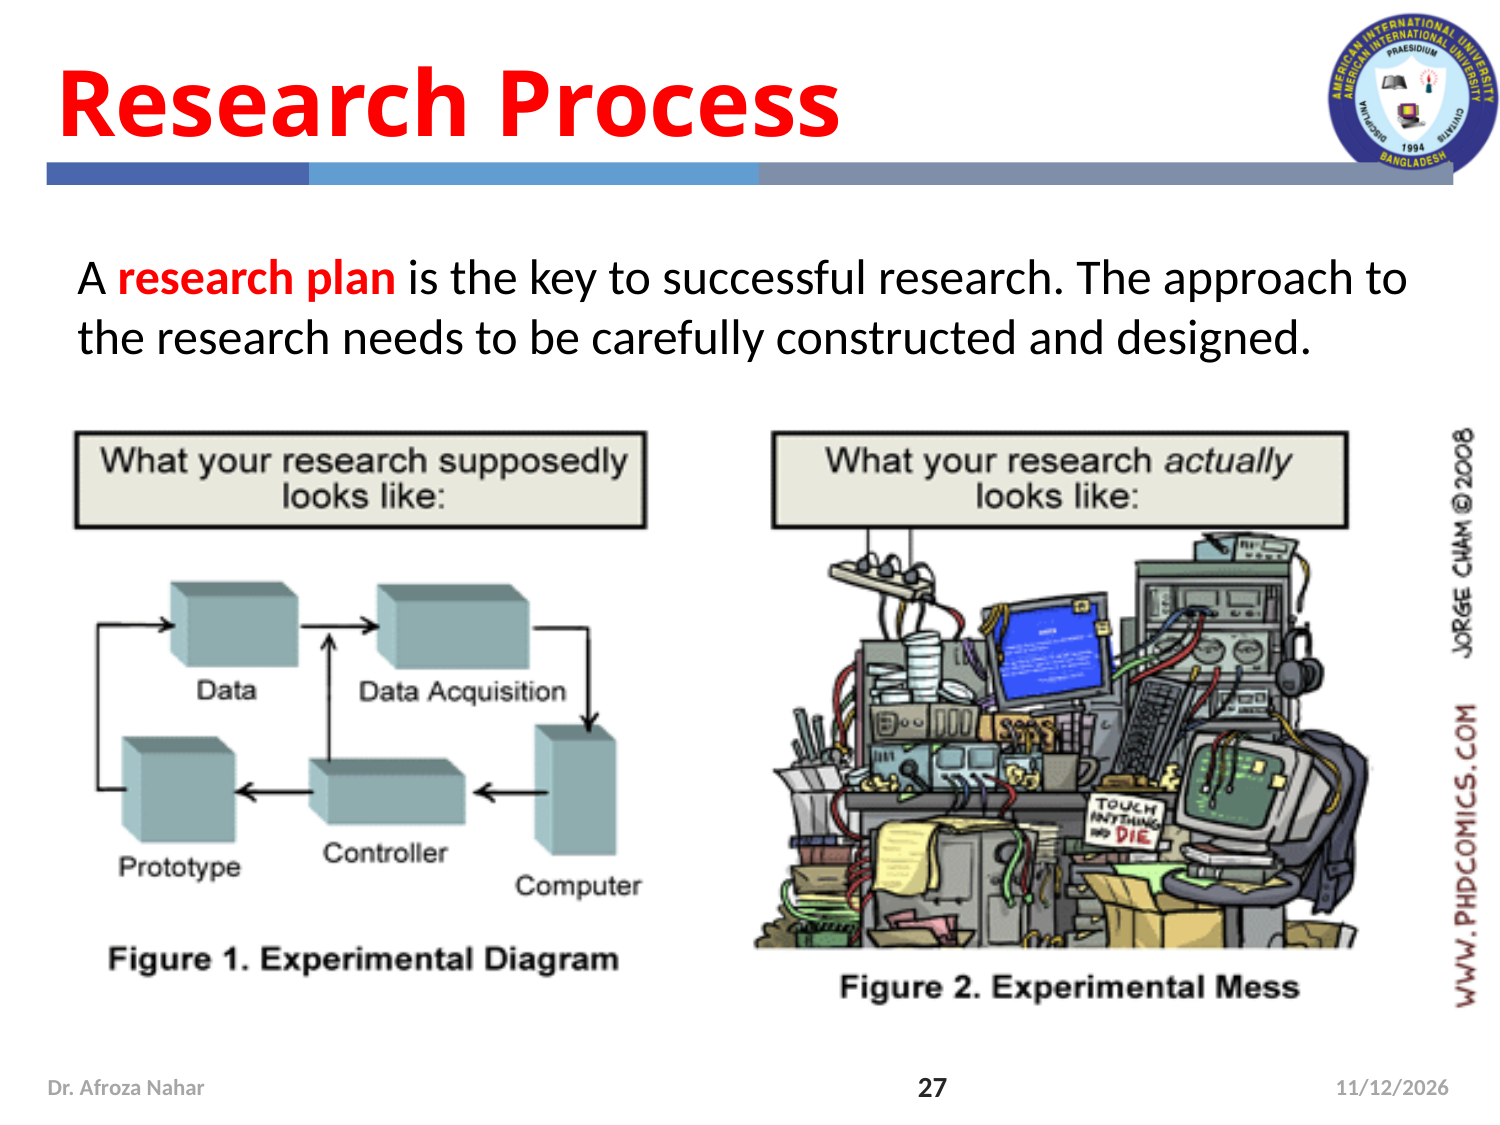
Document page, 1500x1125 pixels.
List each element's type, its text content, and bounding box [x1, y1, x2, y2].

slide_number 27 [859, 1056, 963, 1115]
picture [1324, 9, 1500, 188]
footer Dr. Afroza Nahar [32, 1056, 700, 1116]
text_box Research Process [40, 24, 1450, 175]
text_box A research plan is the key to successful research. The approach to the research needs to be carefully constructed and designed. [62, 237, 1450, 373]
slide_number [1114, 1056, 1465, 1116]
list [9, 399, 1486, 1038]
